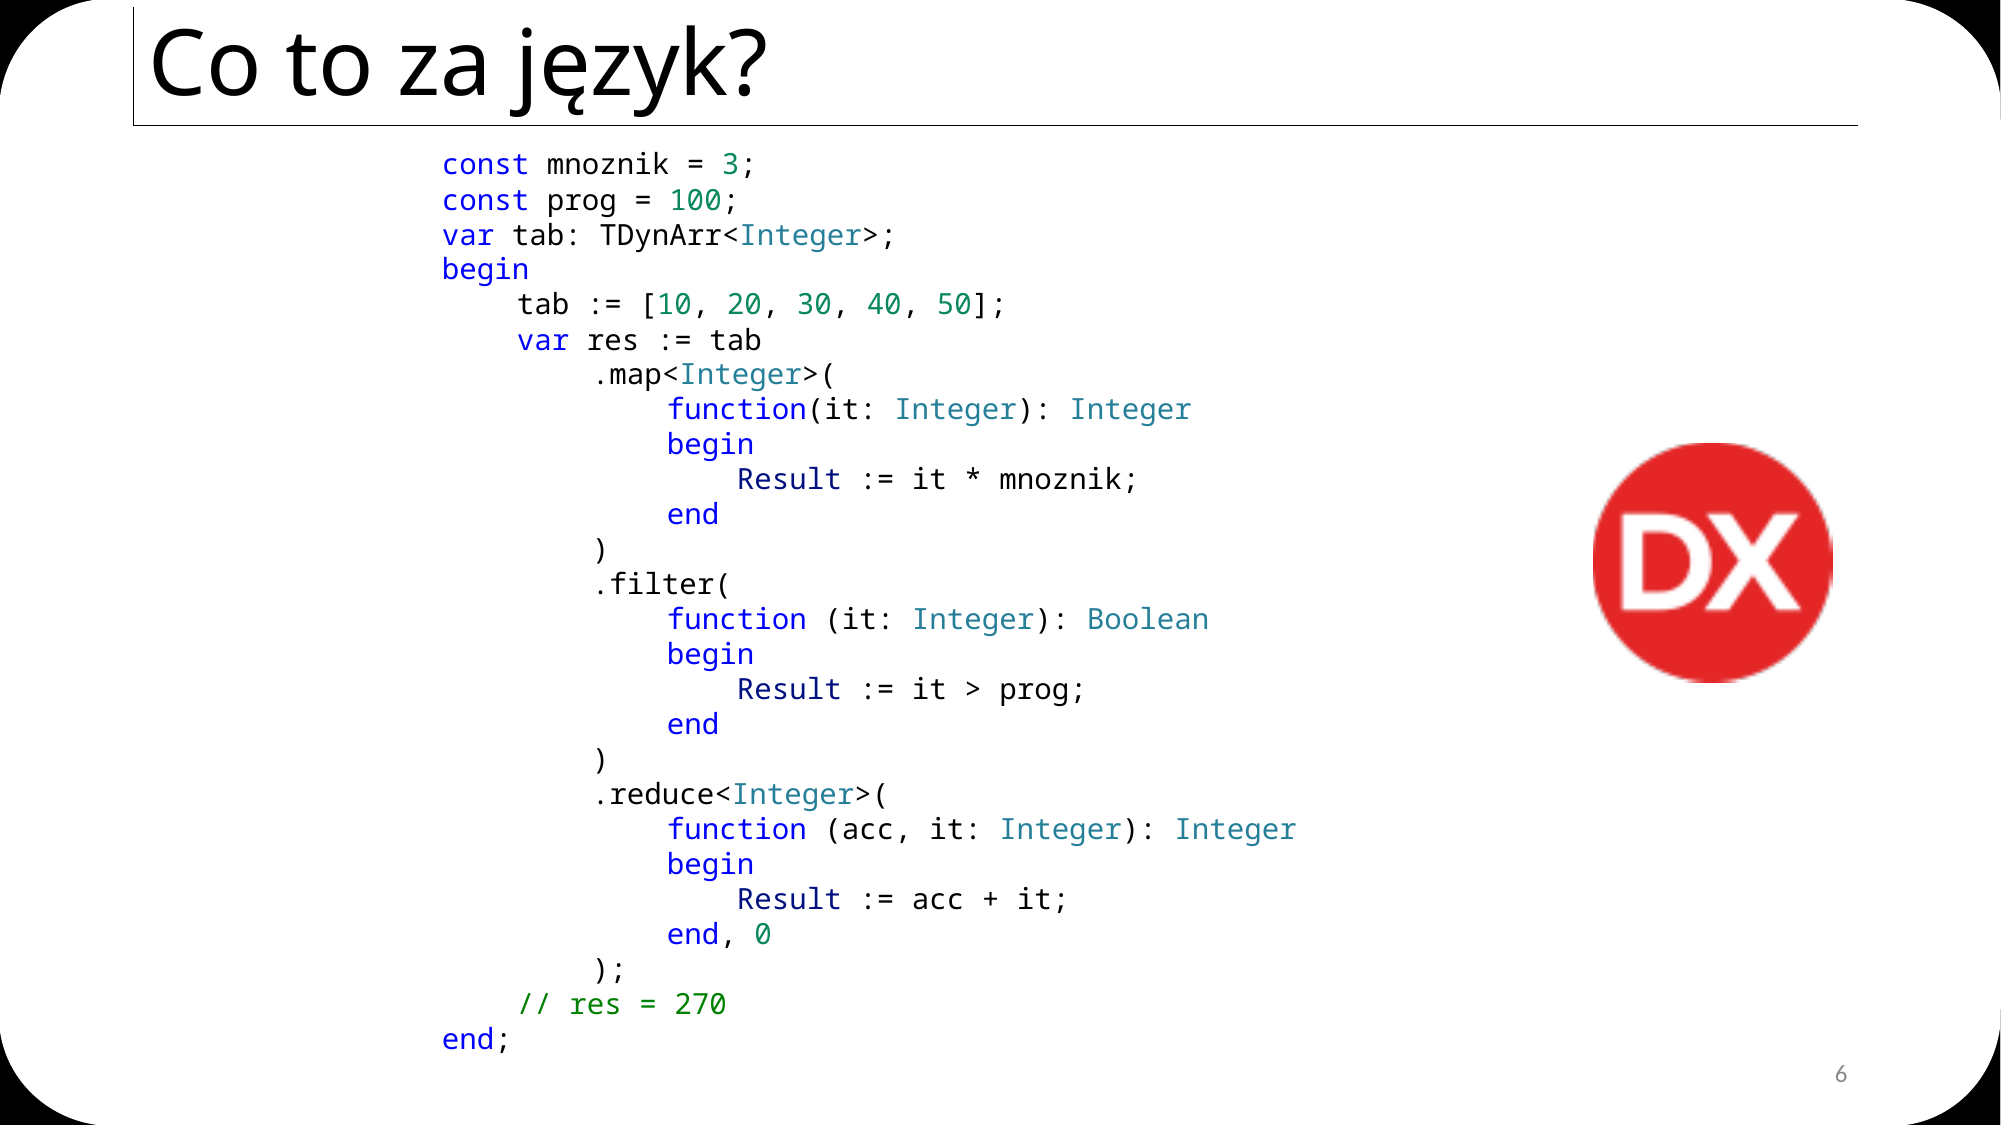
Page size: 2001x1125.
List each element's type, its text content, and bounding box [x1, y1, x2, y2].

slide_number 6 [1412, 1042, 1863, 1103]
text_box const mnoznik = 3; const prog = 100; var tab: TDynArr<Integer>; begin tab := [10, 20, 30, 40, 50]; var res := tab .map<Integer>( function(it: Integer): Integer begin Result := it * mnoznik; end ) .filter( function (it: Integer): Boolean begin Result := it > prog; end ) .reduce<Integer>( function (acc, it: Integer): Integer begin Result := acc + it; end, 0 ); // res = 270 end; [427, 138, 1312, 1063]
title Co to za język? [133, 6, 1859, 126]
picture [1593, 443, 1833, 683]
